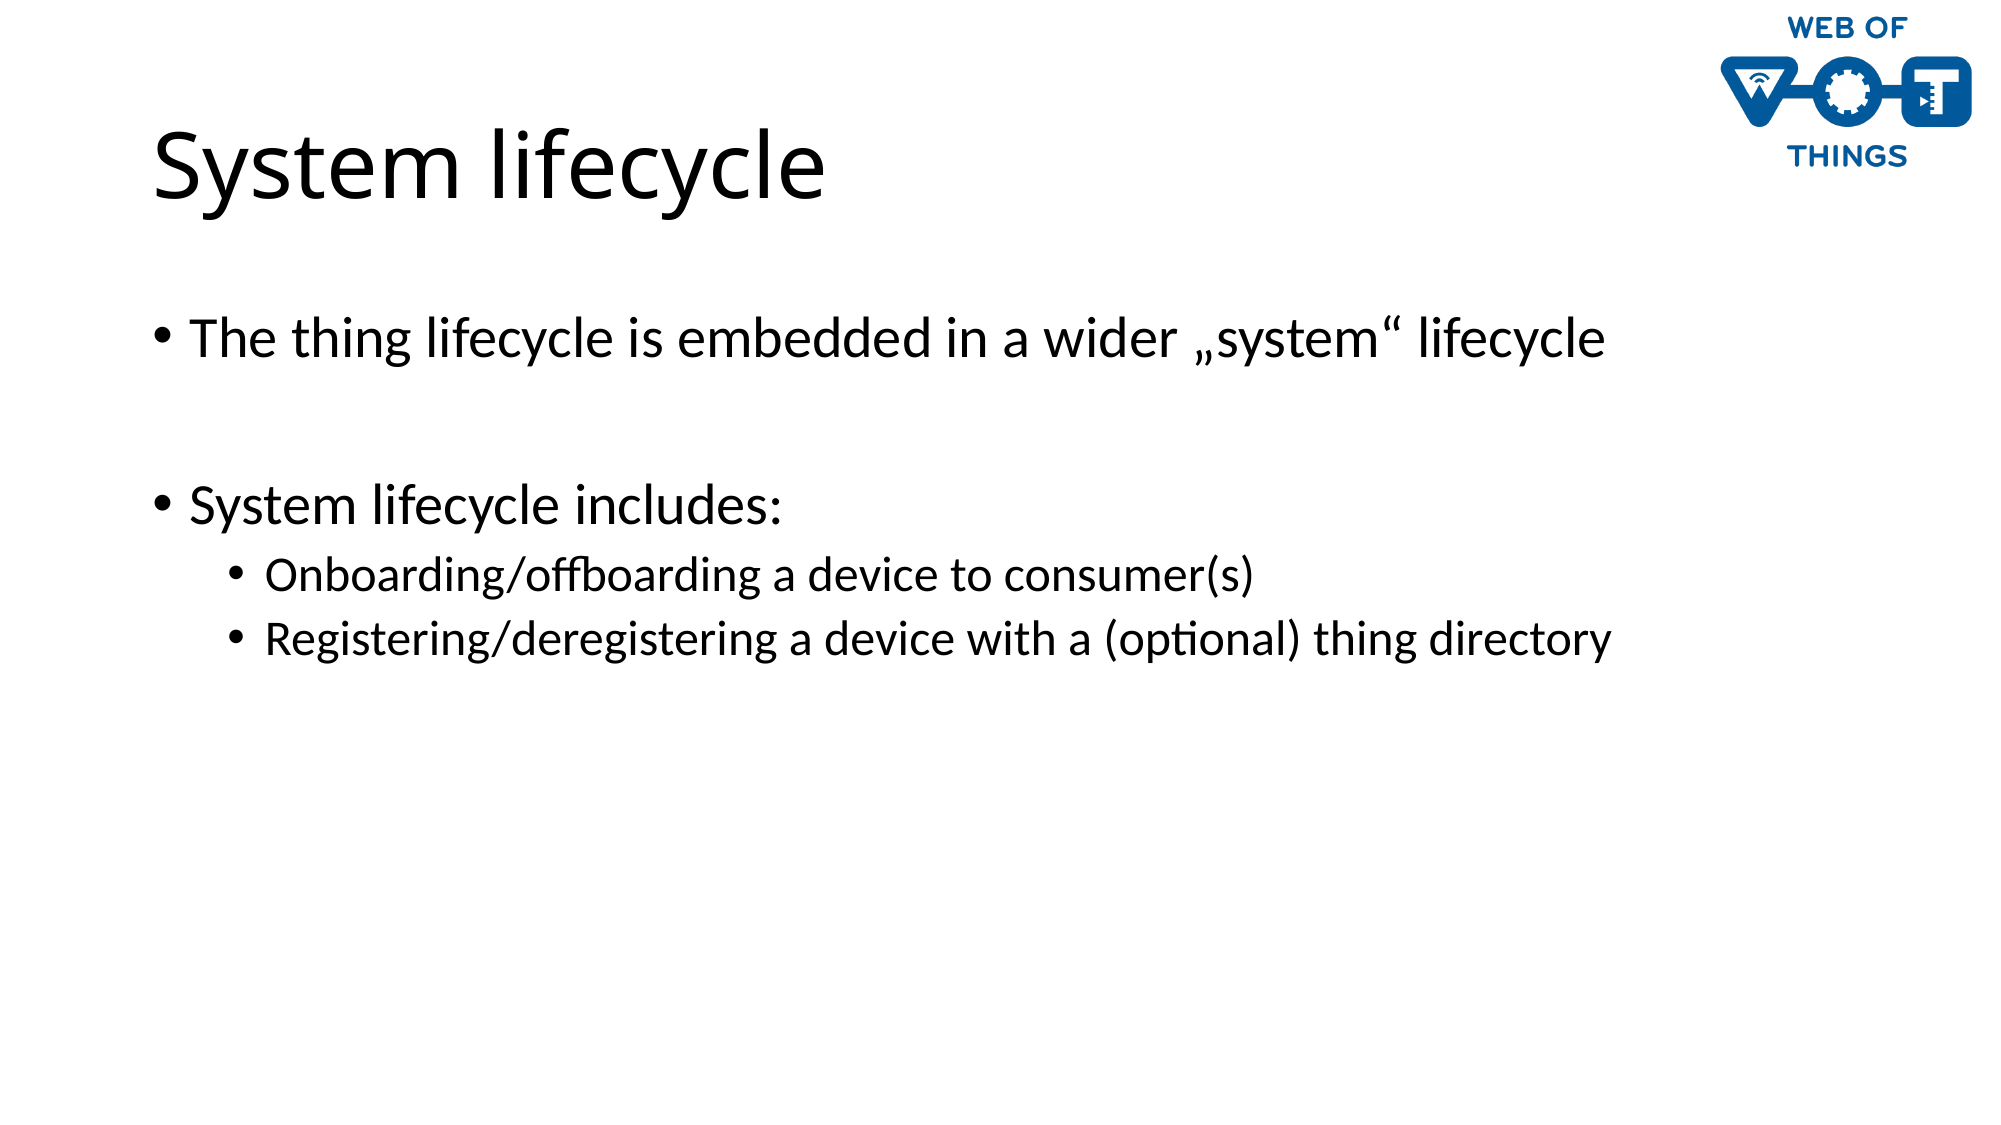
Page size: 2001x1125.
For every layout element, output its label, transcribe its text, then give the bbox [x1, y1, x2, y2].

picture [1692, 0, 2000, 184]
title System lifecycle [137, 59, 1863, 278]
list The thing lifecycle is embedded in a wider „system“ lifecycle System lifecycle includes: Onboarding/offboarding a device to consumer(s) Registering/deregistering a device with a (optional) thing directory [137, 299, 1863, 1014]
